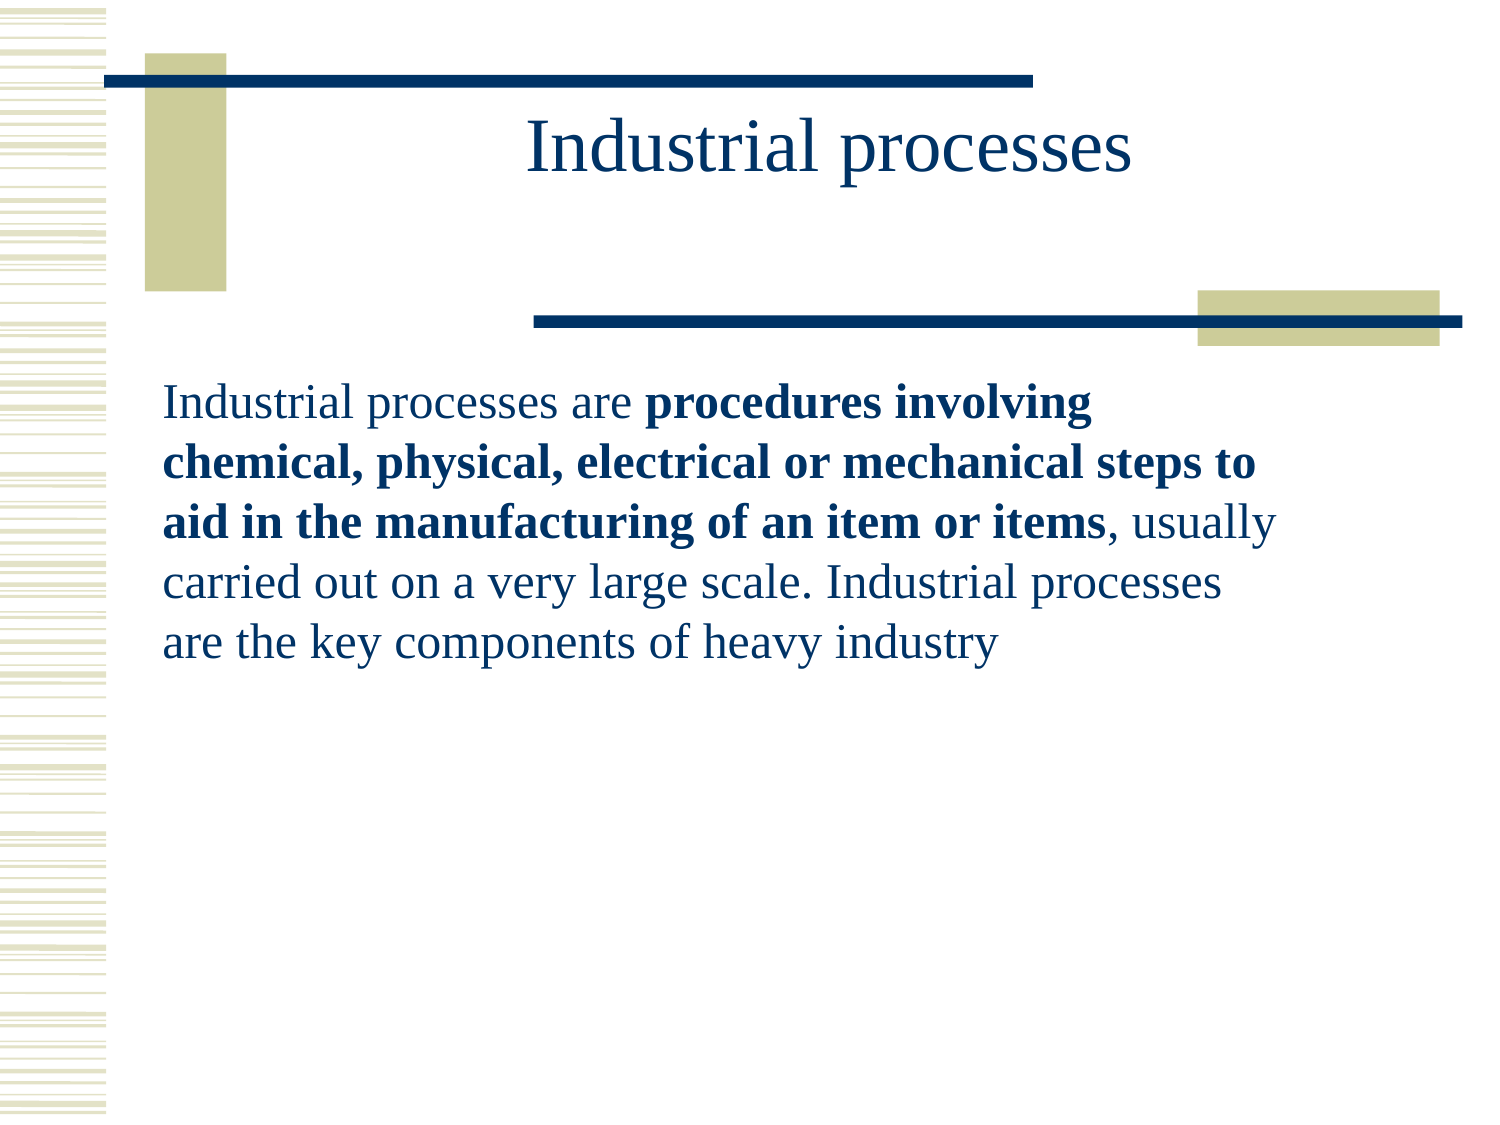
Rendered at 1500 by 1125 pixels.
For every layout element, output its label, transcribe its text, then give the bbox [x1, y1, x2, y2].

title Industrial processes [225, 99, 1436, 288]
text_box Industrial processes are procedures involving chemical, physical, electrical or mechanical steps to aid in the manufacturing of an item or items, usually carried out on a very large scale. Industrial processes are the key components of heavy industry [147, 361, 1306, 677]
